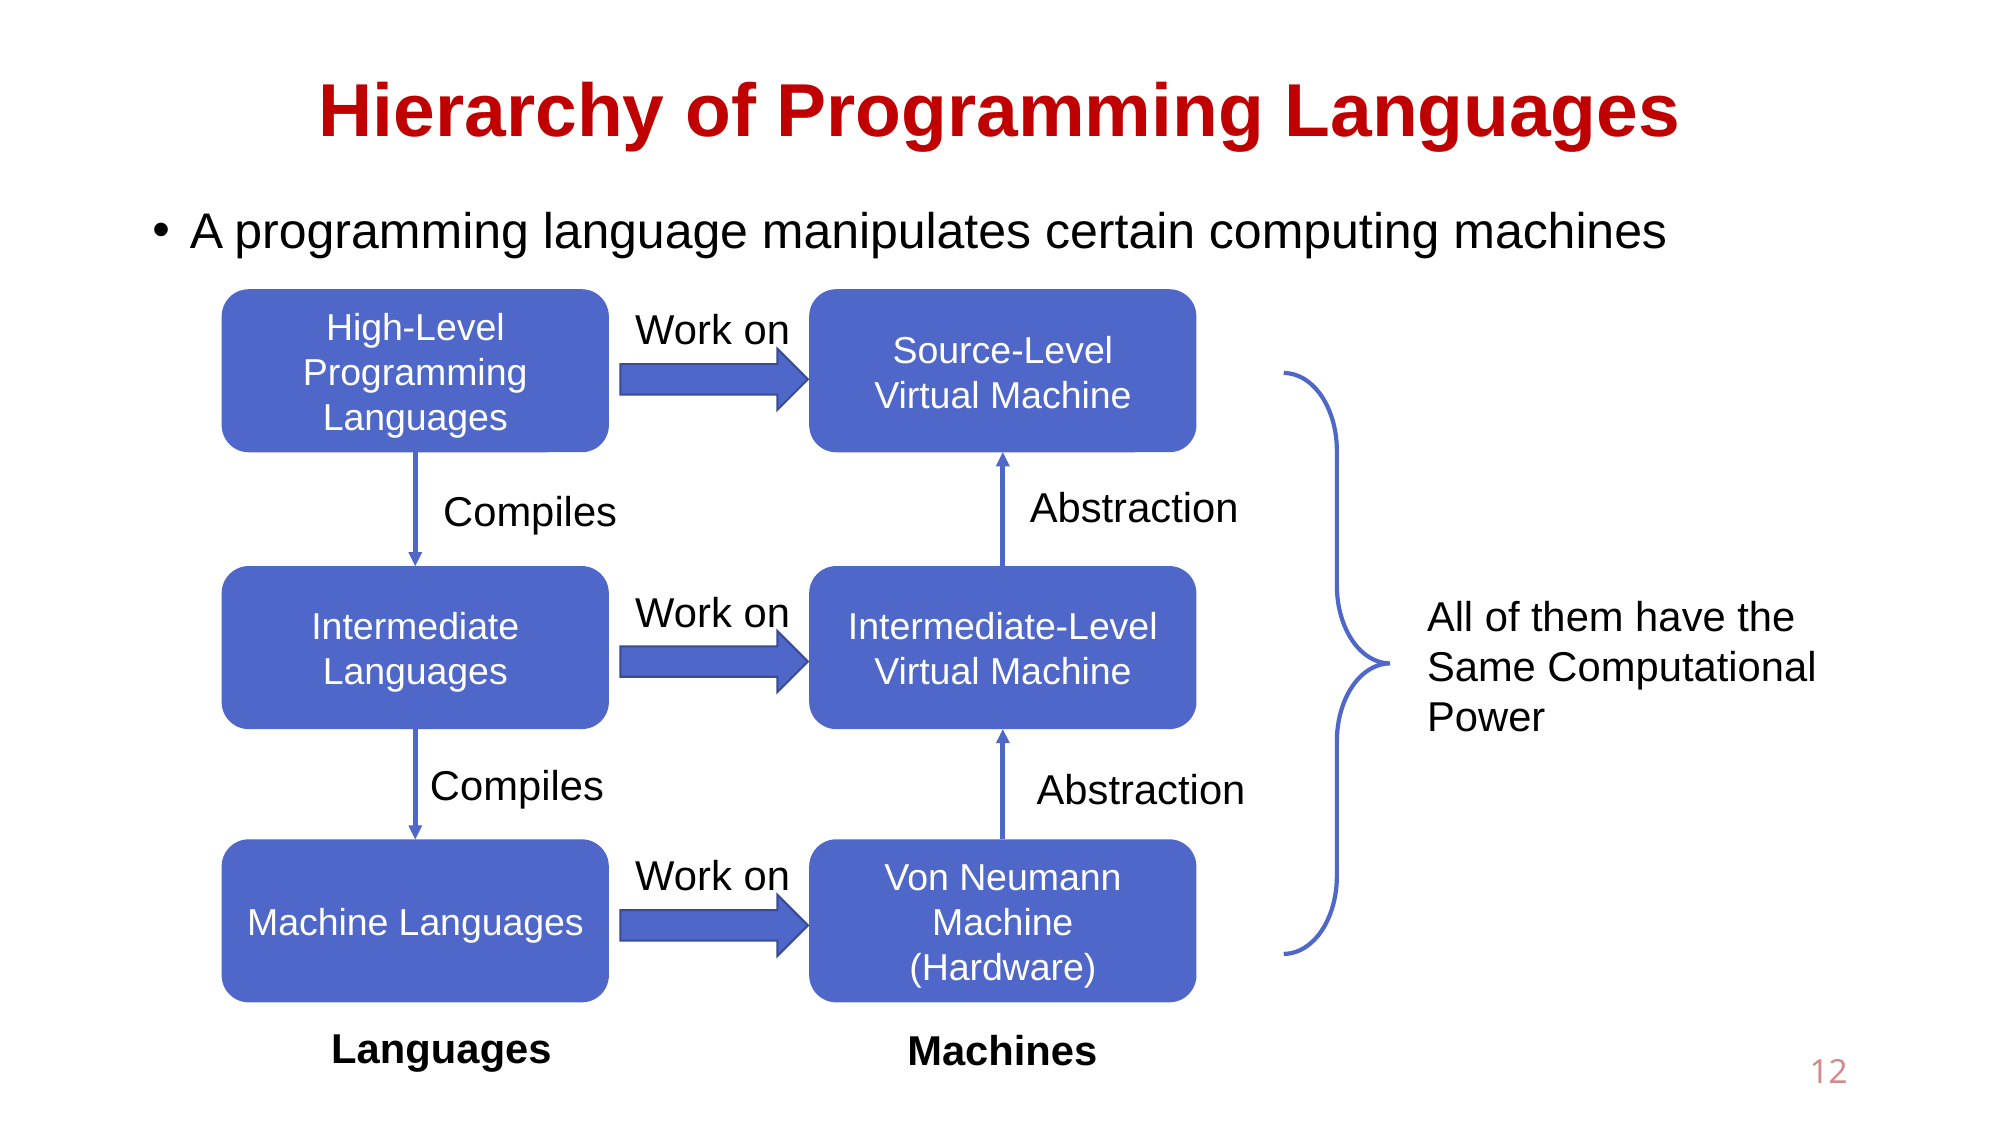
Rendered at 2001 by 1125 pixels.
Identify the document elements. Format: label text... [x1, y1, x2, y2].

text_box Intermediate Languages [220, 565, 610, 731]
text_box Abstraction [1021, 755, 1283, 821]
text_box Languages [316, 1014, 609, 1080]
title Hierarchy of Programming Languages [137, 59, 1863, 166]
slide_number 12 [1412, 1042, 1863, 1103]
text_box [619, 907, 810, 959]
text_box Work on [620, 841, 913, 907]
text_box [1283, 372, 1391, 955]
text_box All of them have the Same Computational Power [1412, 582, 1863, 748]
text_box Machines [892, 1016, 1185, 1081]
text_box Abstraction [1015, 473, 1283, 538]
text_box Compiles [428, 477, 721, 543]
text_box Machine Languages [220, 838, 610, 1004]
text_box [619, 643, 810, 695]
text_box High-Level Programming Languages [220, 288, 610, 454]
list A programming language manipulates certain computing machines [137, 197, 1863, 1025]
text_box Source-Level Virtual Machine [808, 288, 1198, 454]
text_box Von Neumann Machine (Hardware) [808, 838, 1198, 1004]
text_box Work on [620, 295, 913, 361]
text_box Compiles [416, 751, 708, 817]
text_box [619, 361, 810, 413]
text_box Work on [620, 578, 913, 643]
text_box Intermediate-Level Virtual Machine [808, 565, 1198, 731]
